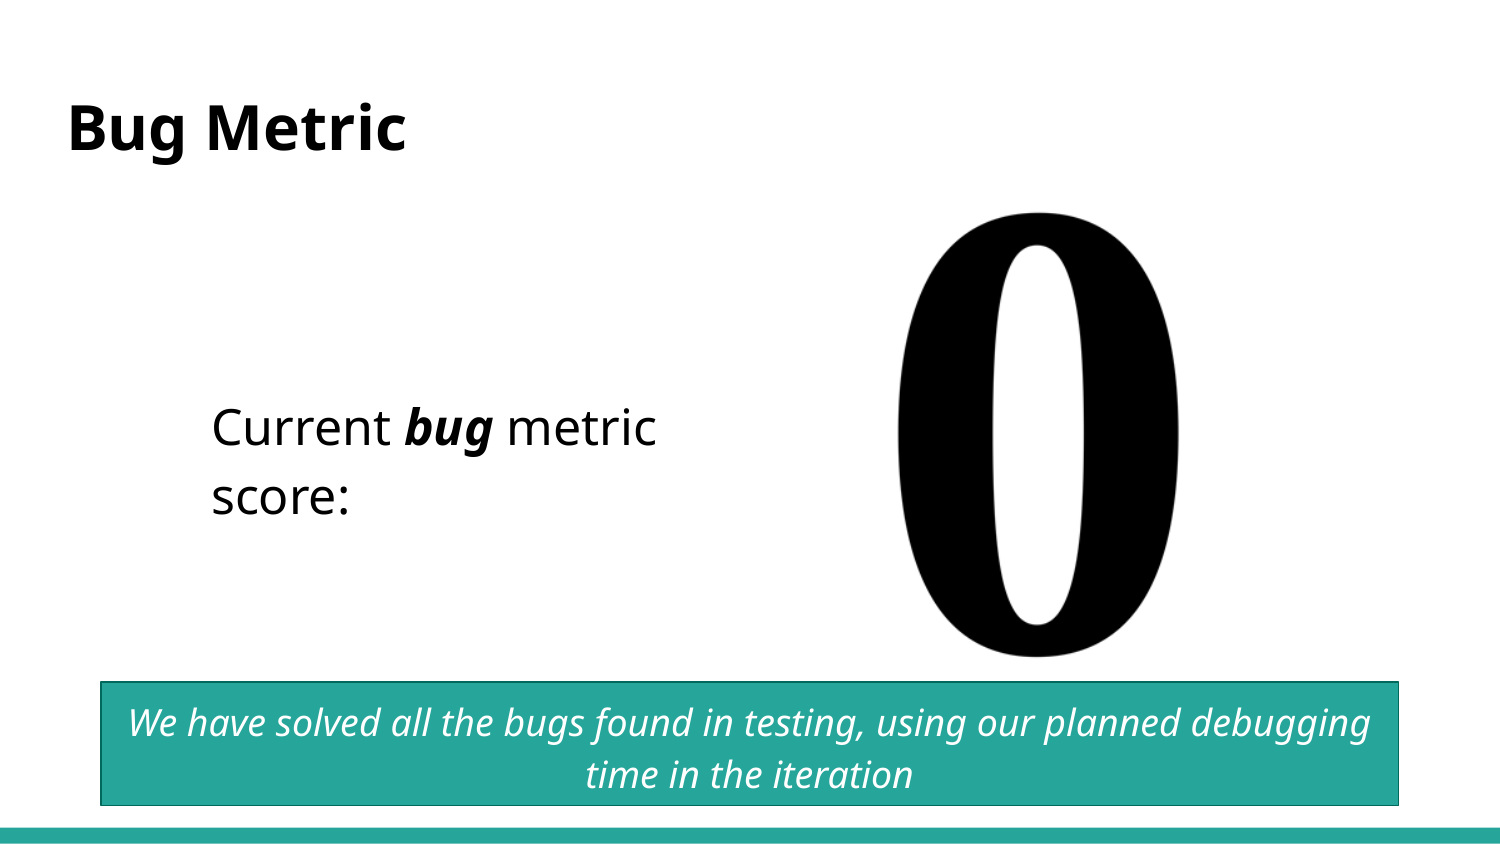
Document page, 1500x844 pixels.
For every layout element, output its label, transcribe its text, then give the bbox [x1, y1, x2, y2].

picture [791, 182, 1273, 662]
text_box We have solved all the bugs found in testing, using our planned debugging time in the iteration [101, 681, 1399, 806]
list Current bug metric score: [196, 371, 786, 473]
title Bug Metric [51, 72, 1449, 174]
